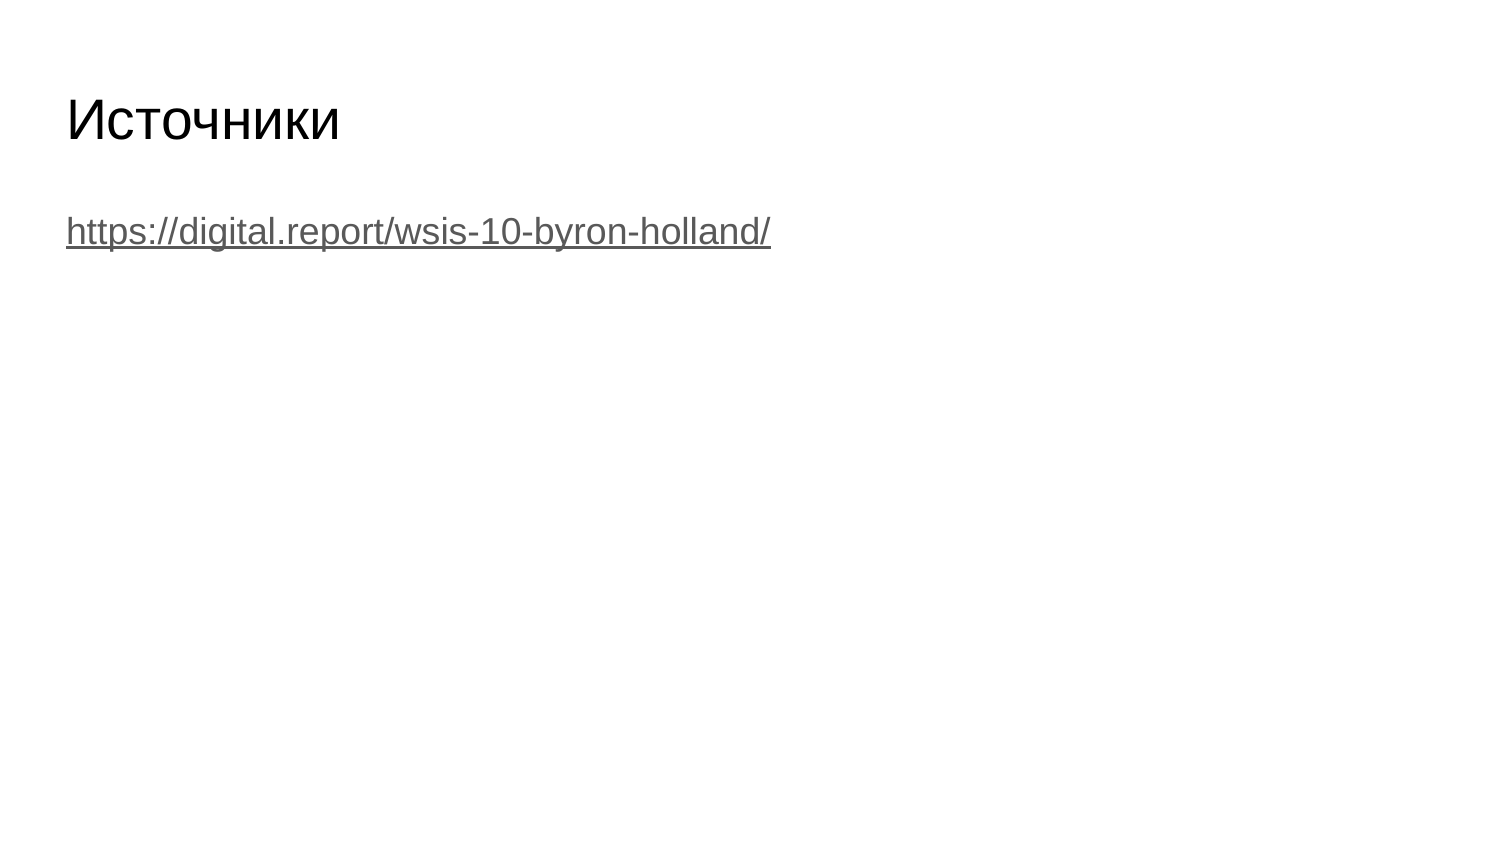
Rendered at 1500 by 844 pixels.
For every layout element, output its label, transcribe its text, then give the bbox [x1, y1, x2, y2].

title Источники [51, 72, 1449, 167]
list https://digital.report/wsis-10-byron-holland/ [51, 189, 1449, 750]
